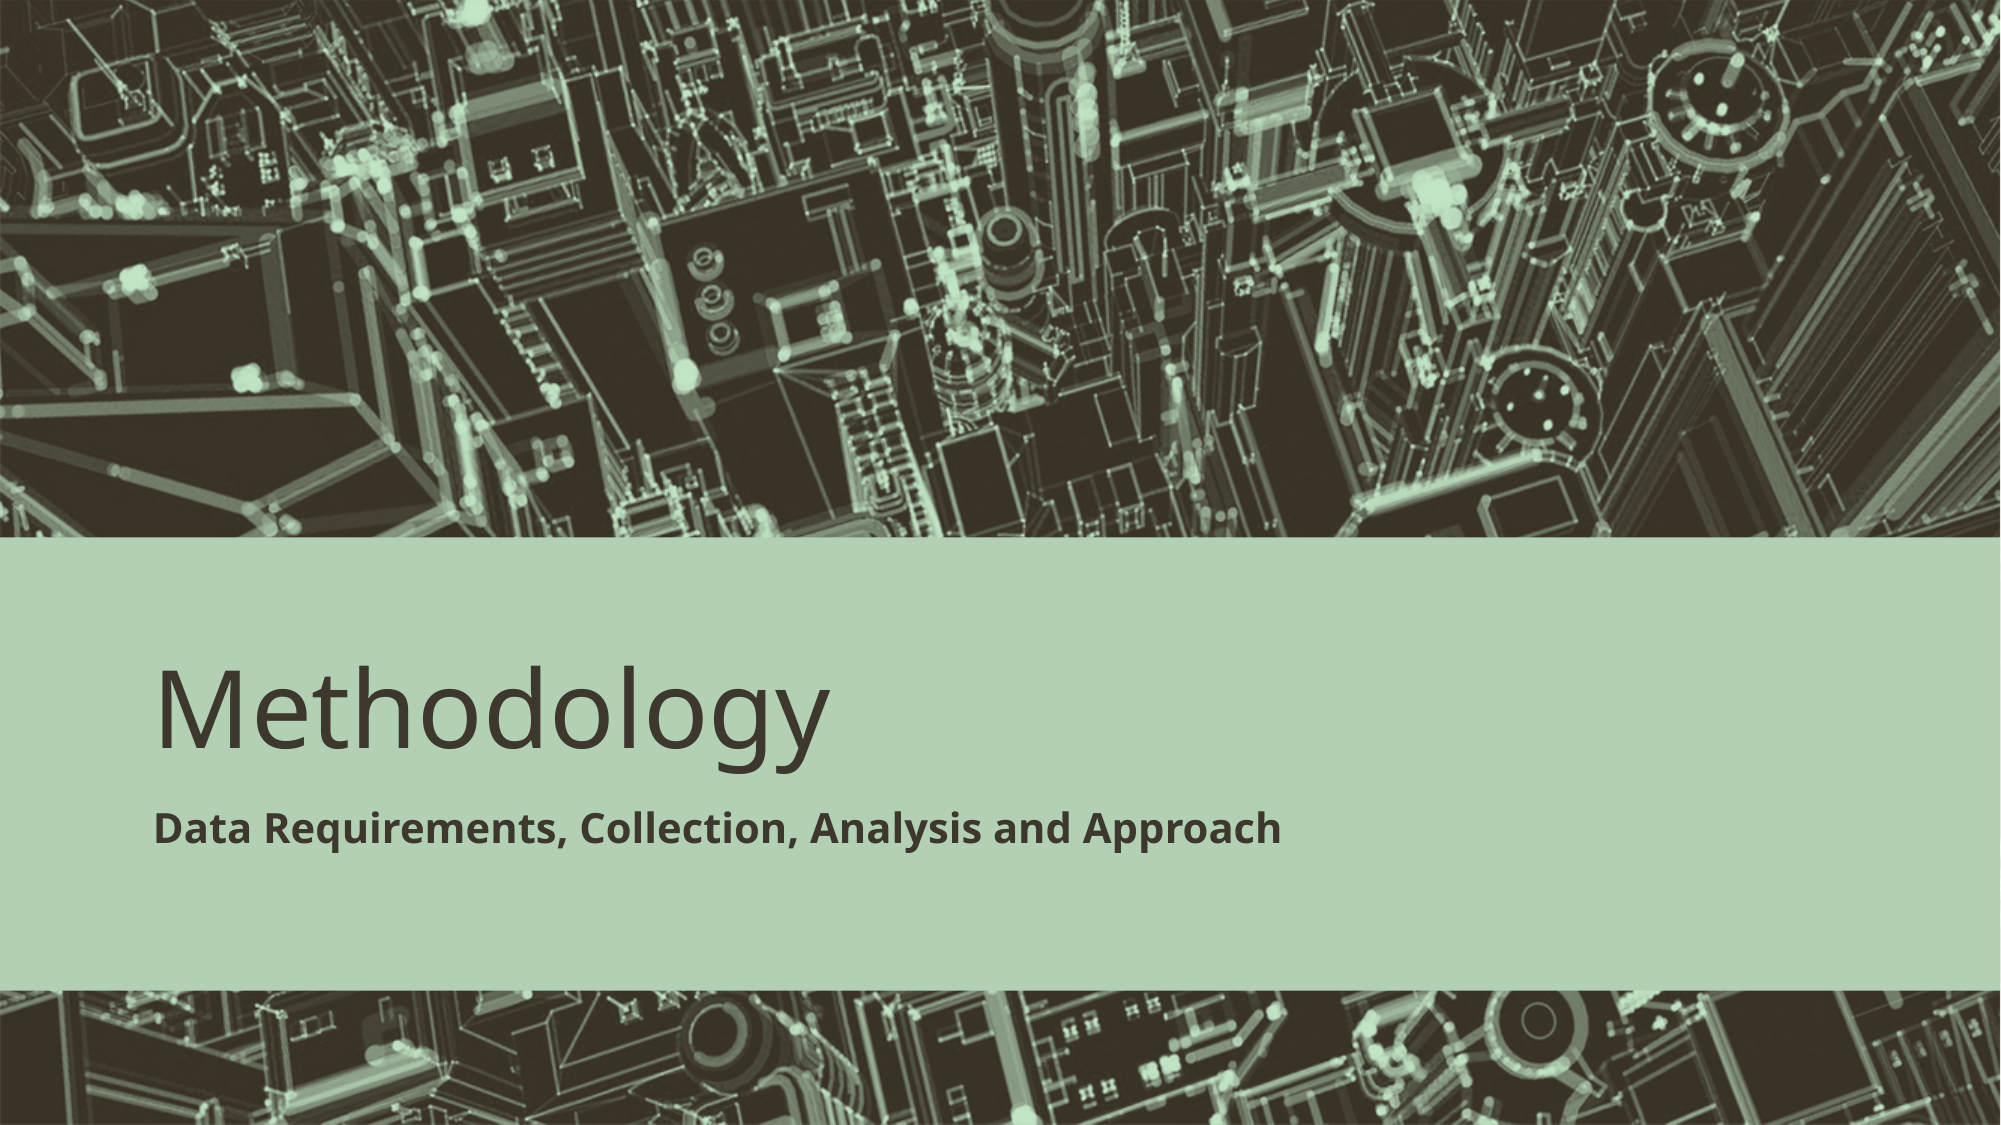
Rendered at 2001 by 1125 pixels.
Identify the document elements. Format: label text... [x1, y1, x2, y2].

title Methodology [138, 562, 1713, 800]
list Data Requirements, Collection, Analysis and Approach [138, 800, 1713, 878]
picture [0, 0, 2001, 1125]
